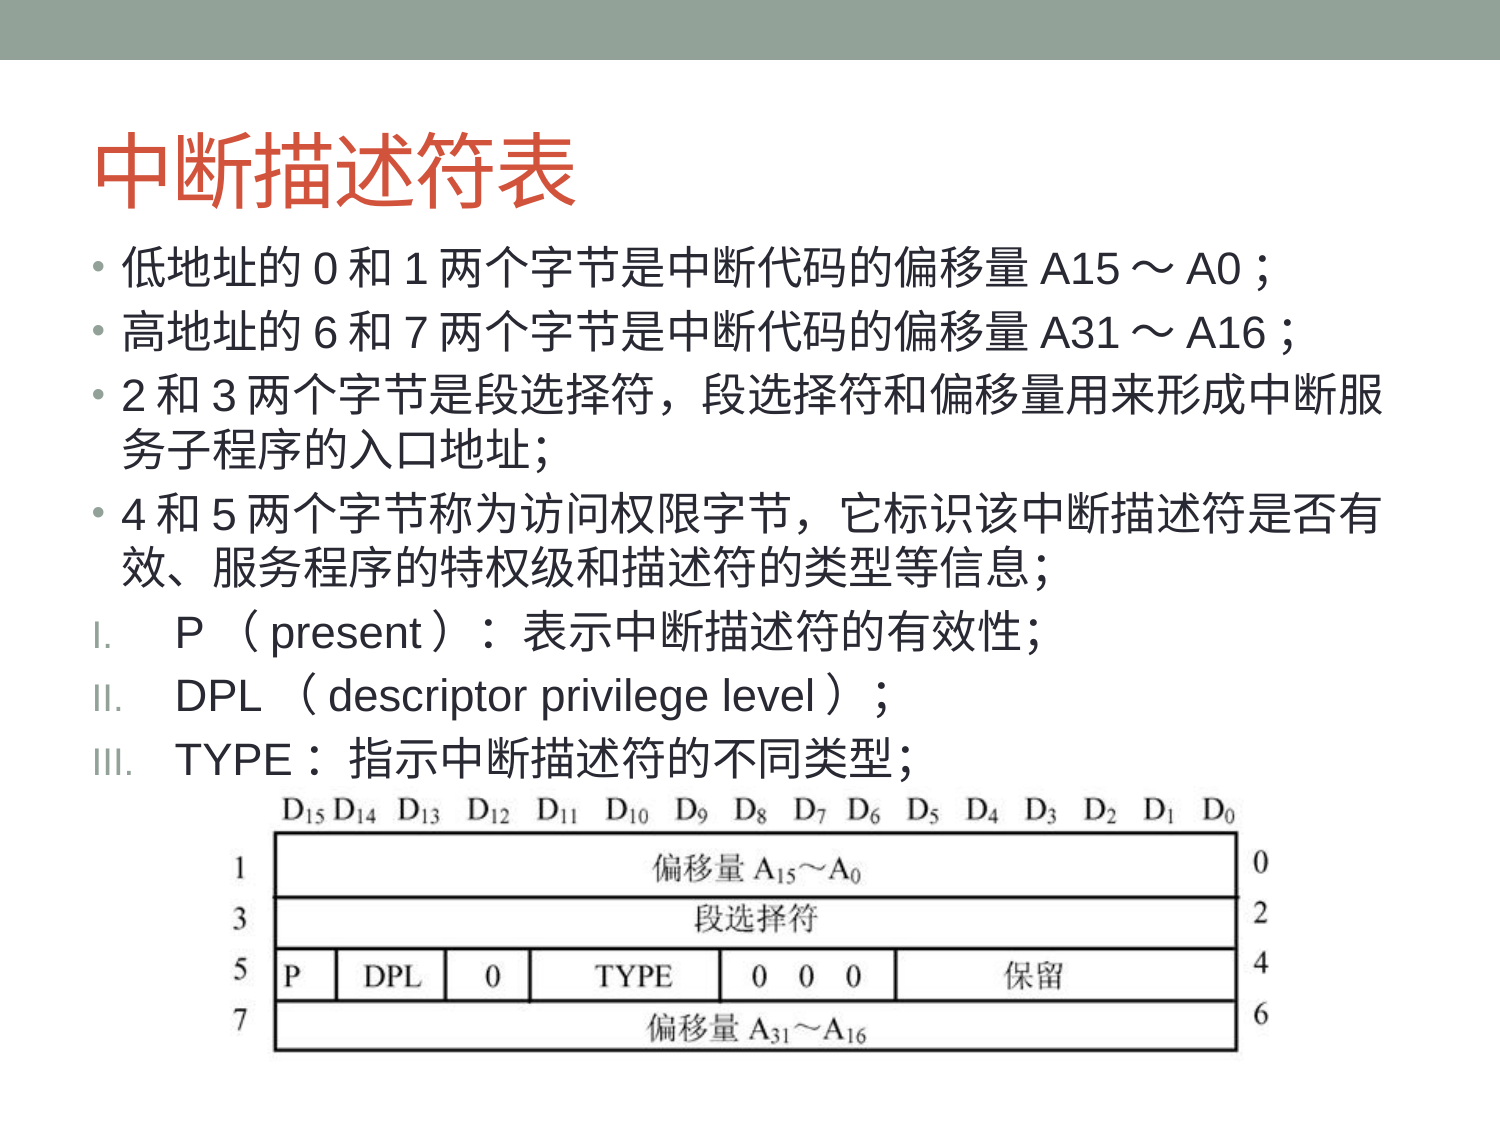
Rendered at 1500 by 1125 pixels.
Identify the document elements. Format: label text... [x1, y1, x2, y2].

picture [218, 786, 1286, 1066]
list 低地址的0和1两个字节是中断代码的偏移量A15～A0； 高地址的6和7两个字节是中断代码的偏移量A31～A16； 2和3两个字节是段选择符，段选择符和偏移量用来形成中断服务子程序的入口地址； 4和5两个字节称为访问权限字节，它标识该中断描述符是否有效、服务程序的特权级和描述符的类型等信息； P（present）：表示中断描述符的有效性； DPL（descriptor privilege level）； TYPE：指示中断描述符的不同类型； [76, 231, 1427, 799]
title 中断描述符表 [75, 87, 1425, 250]
